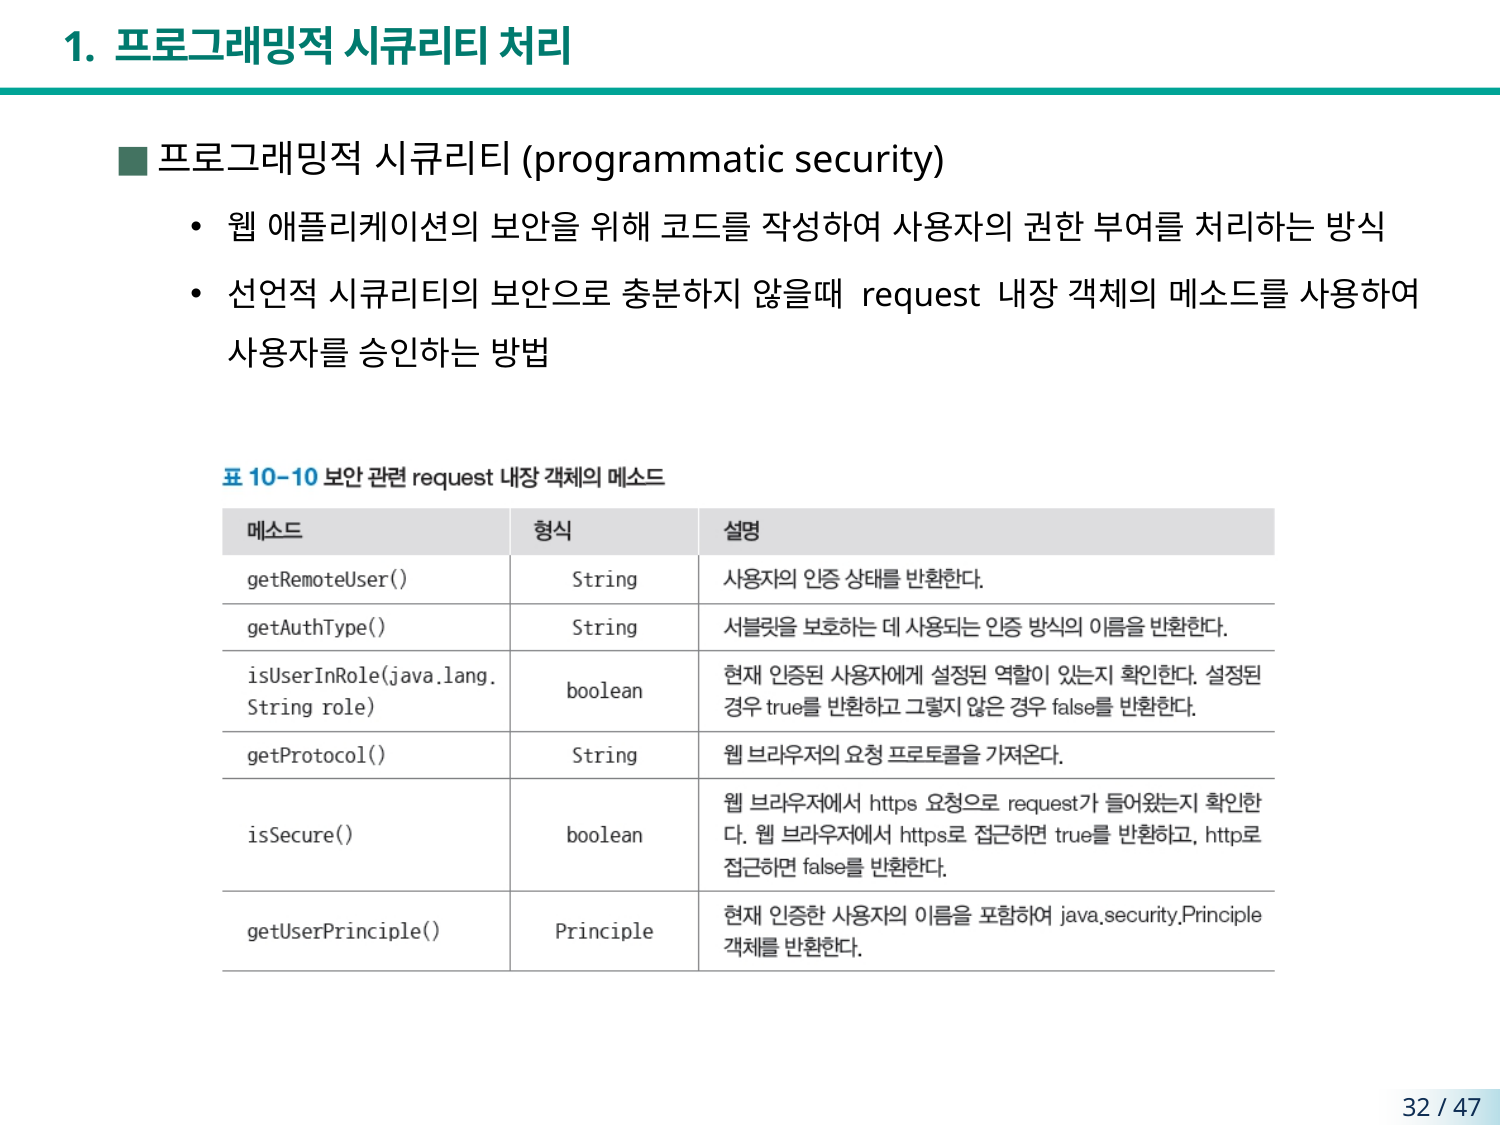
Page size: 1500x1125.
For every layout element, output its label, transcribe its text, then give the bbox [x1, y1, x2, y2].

list 프로그래밍적 시큐리티(programmatic security) 웹 애플리케이션의 보안을 위해 코드를 작성하여 사용자의 권한 부여를 처리하는 방식 선언적 시큐리티의 보안으로 충분하지 않을때 request 내장 객체의 메소드를 사용하여 사용자를 승인하는 방법 [100, 127, 1459, 1050]
title 1. 프로그래밍적 시큐리티 처리 [47, 5, 1325, 84]
picture [219, 458, 1280, 978]
